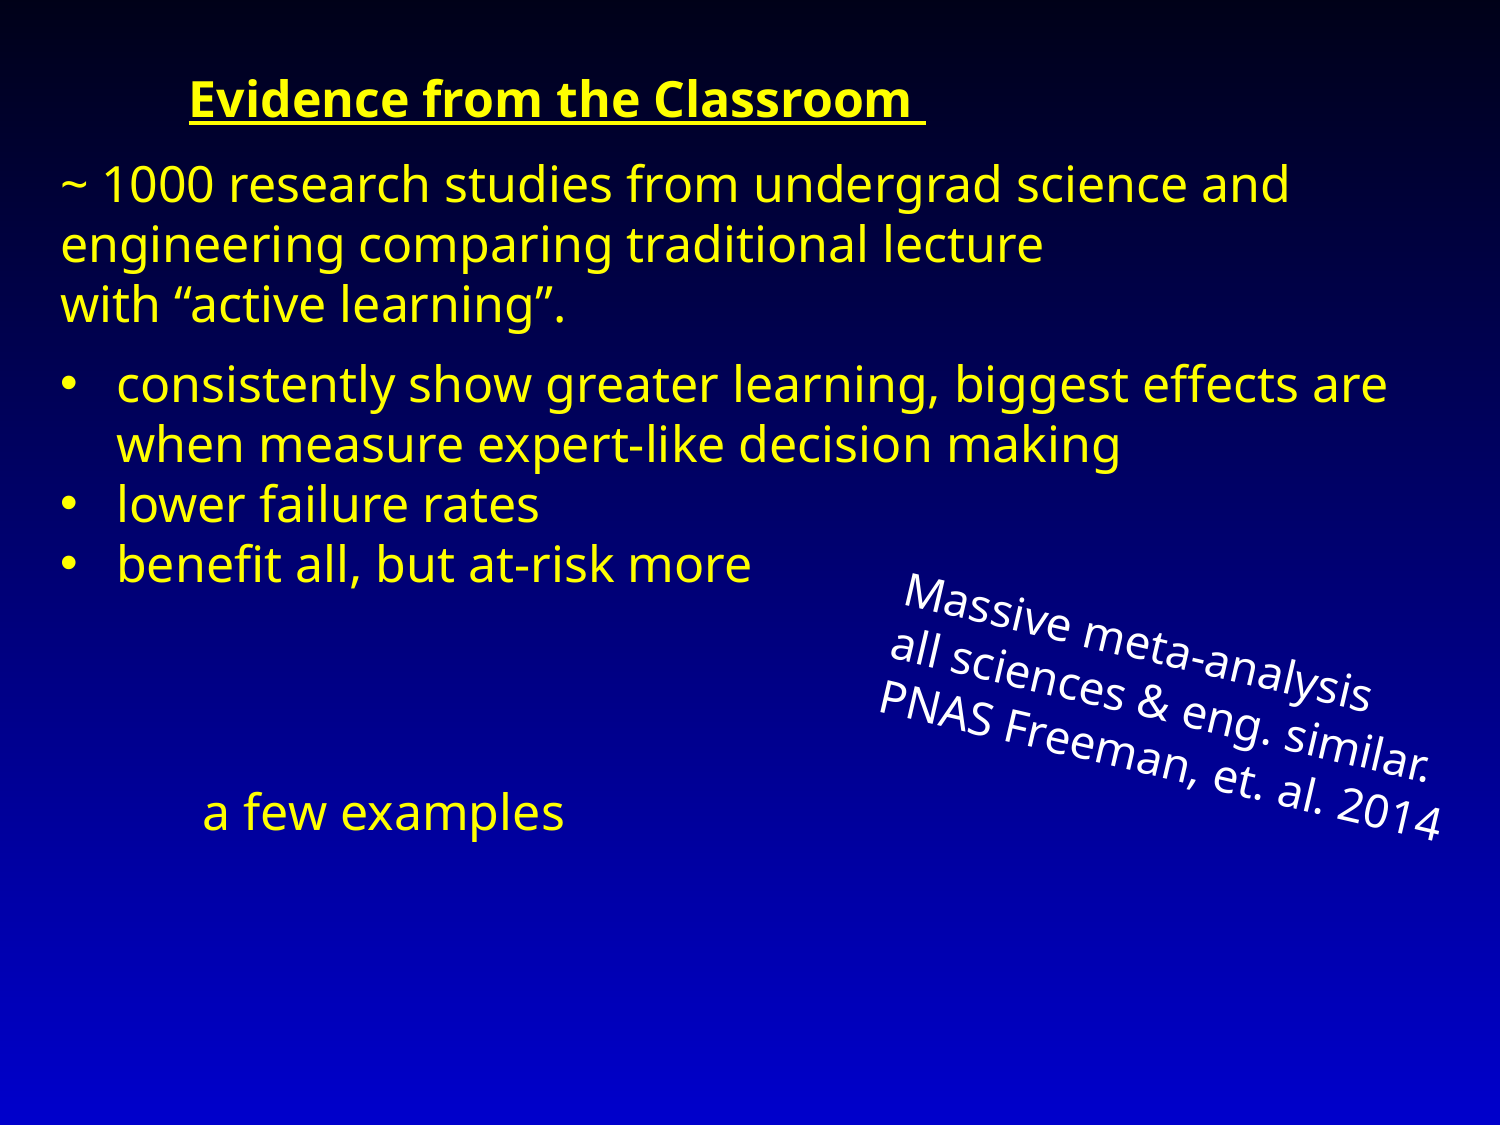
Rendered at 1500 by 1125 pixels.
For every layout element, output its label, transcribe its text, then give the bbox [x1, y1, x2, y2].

text_box a few examples [187, 772, 593, 848]
text_box Massive meta-analysis all sciences & eng. similar. PNAS Freeman, et. al. 2014 [858, 549, 1500, 874]
text_box Evidence from the Classroom [174, 60, 942, 145]
text_box ~ 1000 research studies from undergrad science and engineering comparing traditional lecture with “active learning”. consistently show greater learning, biggest effects are when measure expert-like decision making lower failure rates benefit all, but at-risk more [45, 145, 1500, 601]
